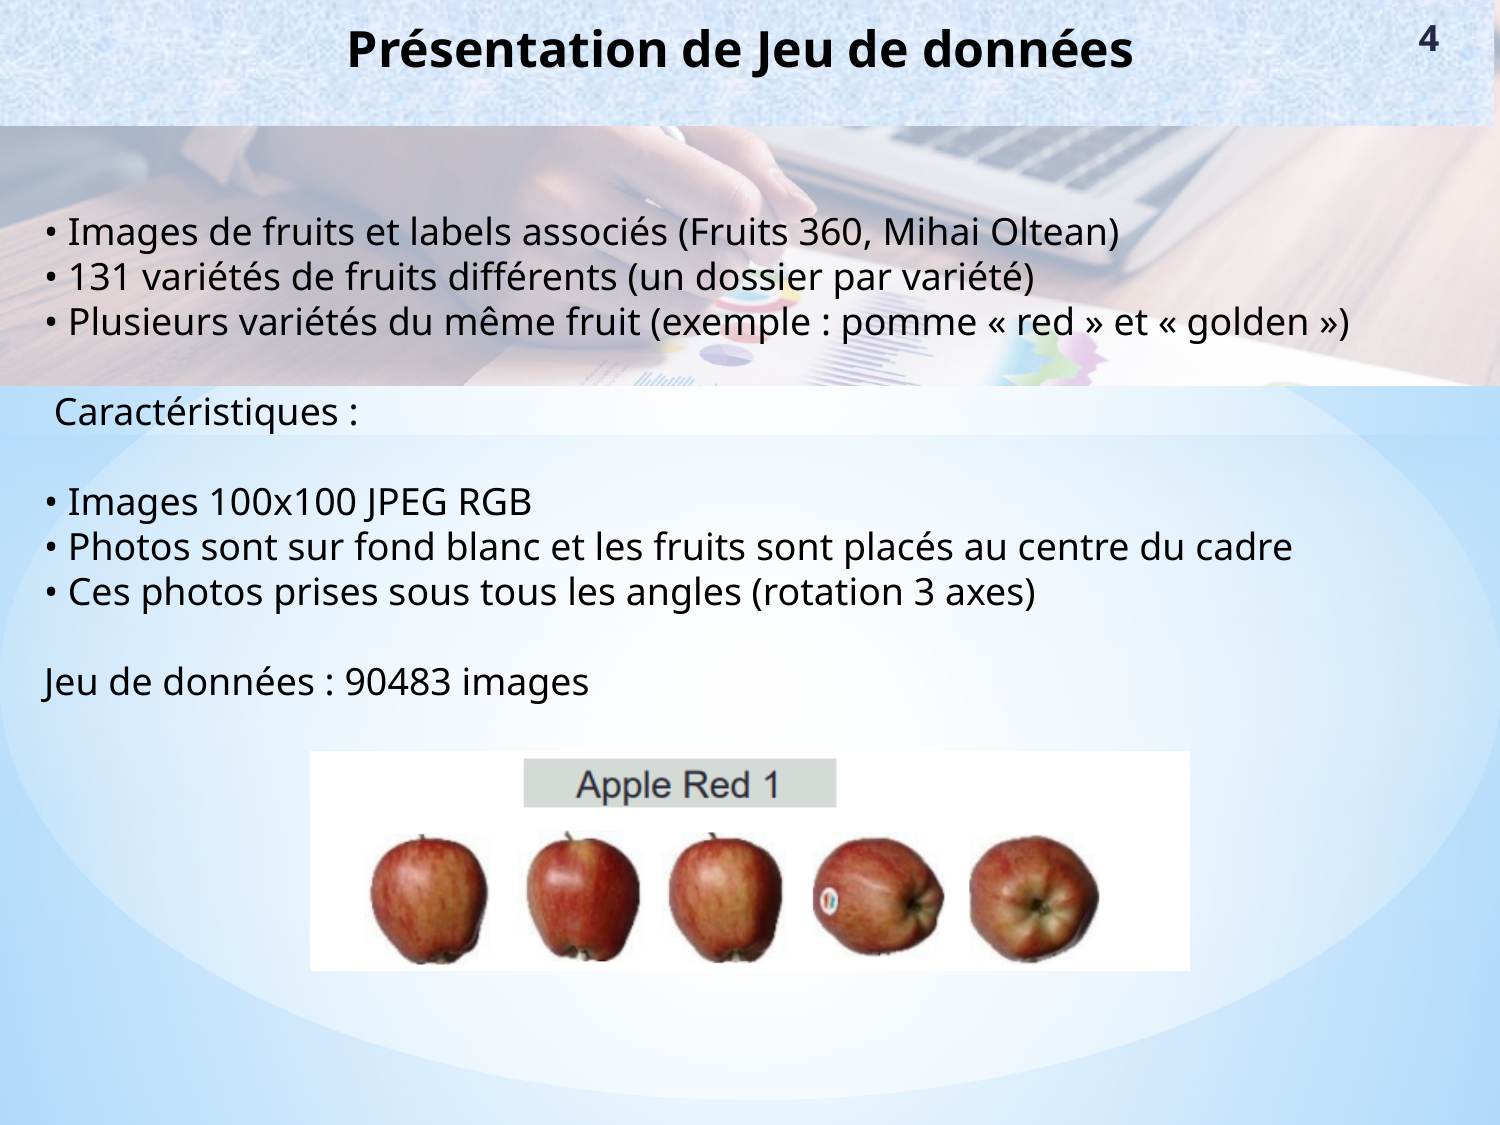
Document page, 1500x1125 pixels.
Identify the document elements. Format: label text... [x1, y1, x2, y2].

text_box • Images de fruits et labels associés (Fruits 360, Mihai Oltean) • 131 variétés de fruits différents (un dossier par variété) • Plusieurs variétés du même fruit (exemple : pomme « red » et « golden ») Caractéristiques : • Images 100x100 JPEG RGB • Photos sont sur fond blanc et les fruits sont placés au centre du cadre • Ces photos prises sous tous les angles (rotation 3 axes) Jeu de données : 90483 images [29, 395, 1471, 936]
picture [309, 751, 1191, 971]
picture [0, 0, 1500, 386]
